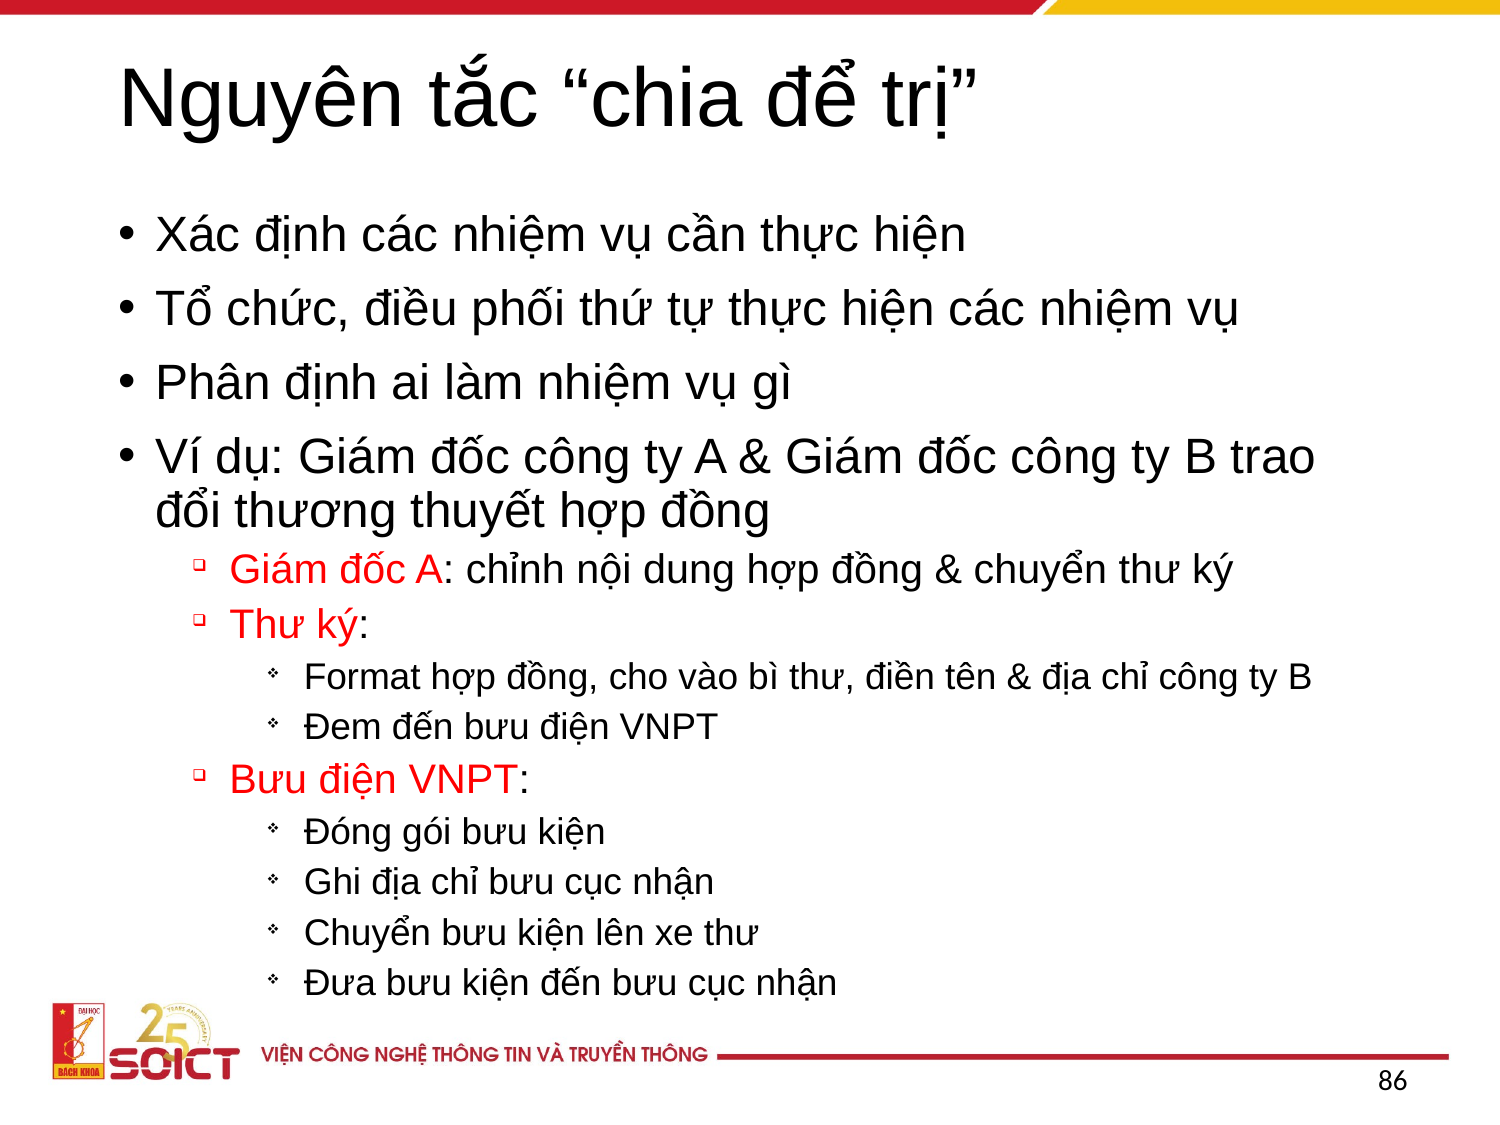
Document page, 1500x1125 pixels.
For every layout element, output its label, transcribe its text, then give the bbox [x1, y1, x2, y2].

list Xác định các nhiệm vụ cần thực hiện Tổ chức, điều phối thứ tự thực hiện các nhiệm vụ Phân định ai làm nhiệm vụ gì Ví dụ: Giám đốc công ty A & Giám đốc công ty B trao đổi thương thuyết hợp đồng Giám đốc A: chỉnh nội dung hợp đồng & chuyển thư ký Thư ký: Format hợp đồng, cho vào bì thư, điền tên & địa chỉ công ty B Đem đến bưu điện VNPT Bưu điện VNPT: Đóng gói bưu kiện Ghi địa chỉ bưu cục nhận Chuyển bưu kiện lên xe thư Đưa bưu kiện đến bưu cục nhận [103, 201, 1397, 1014]
slide_number 86 [1328, 1049, 1423, 1109]
picture [0, 0, 1500, 1125]
title Nguyên tắc “chia để trị” [103, 38, 1397, 161]
